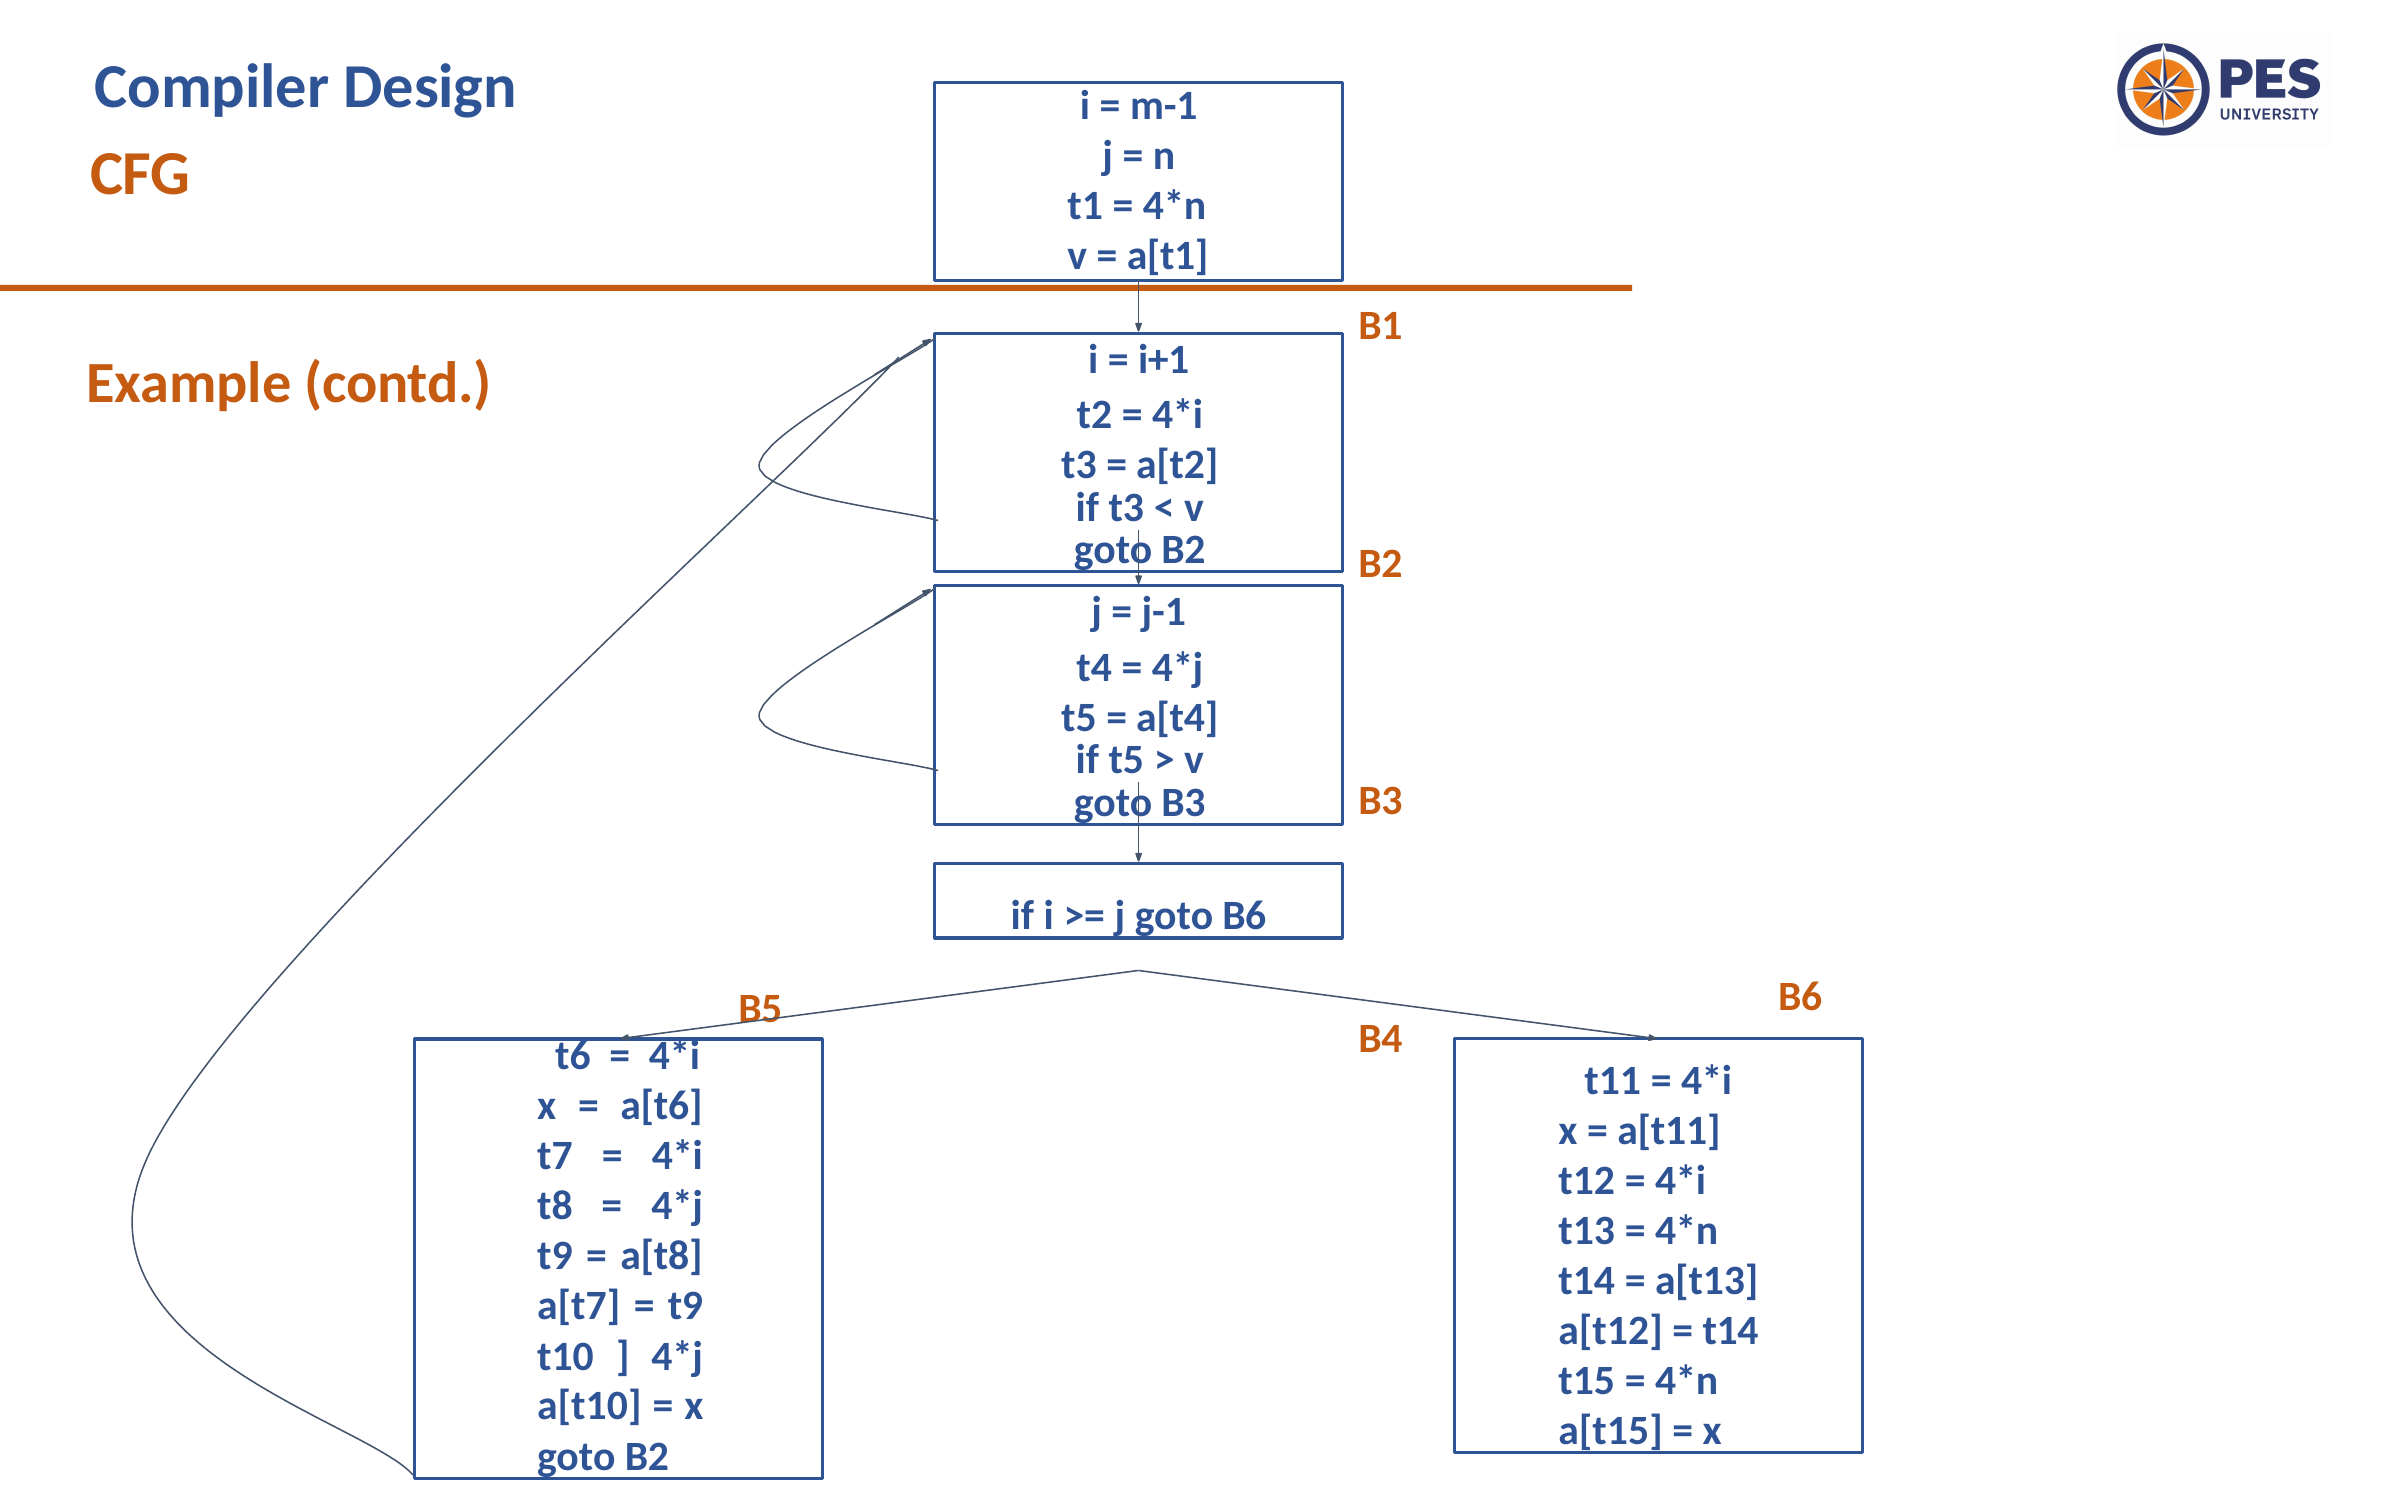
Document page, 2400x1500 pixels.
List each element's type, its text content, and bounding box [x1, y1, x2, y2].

text_box B6 [1776, 966, 1825, 1019]
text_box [131, 280, 1658, 1476]
text_box CFG [88, 130, 194, 208]
text_box Example (contd.) [84, 341, 126, 414]
text_box t11 = 4*i x = a[t11] t12 = 4*i t13 = 4*n t14 = a[t13] a[t12] = t14 t15 = 4*n a[t15] = x [1663, 1038, 1863, 1453]
title Compiler Design [92, 42, 521, 296]
picture [2116, 31, 2331, 147]
text_box i = m-1 j = n t1 = 4*n v = a[t1] [936, 75, 1341, 278]
